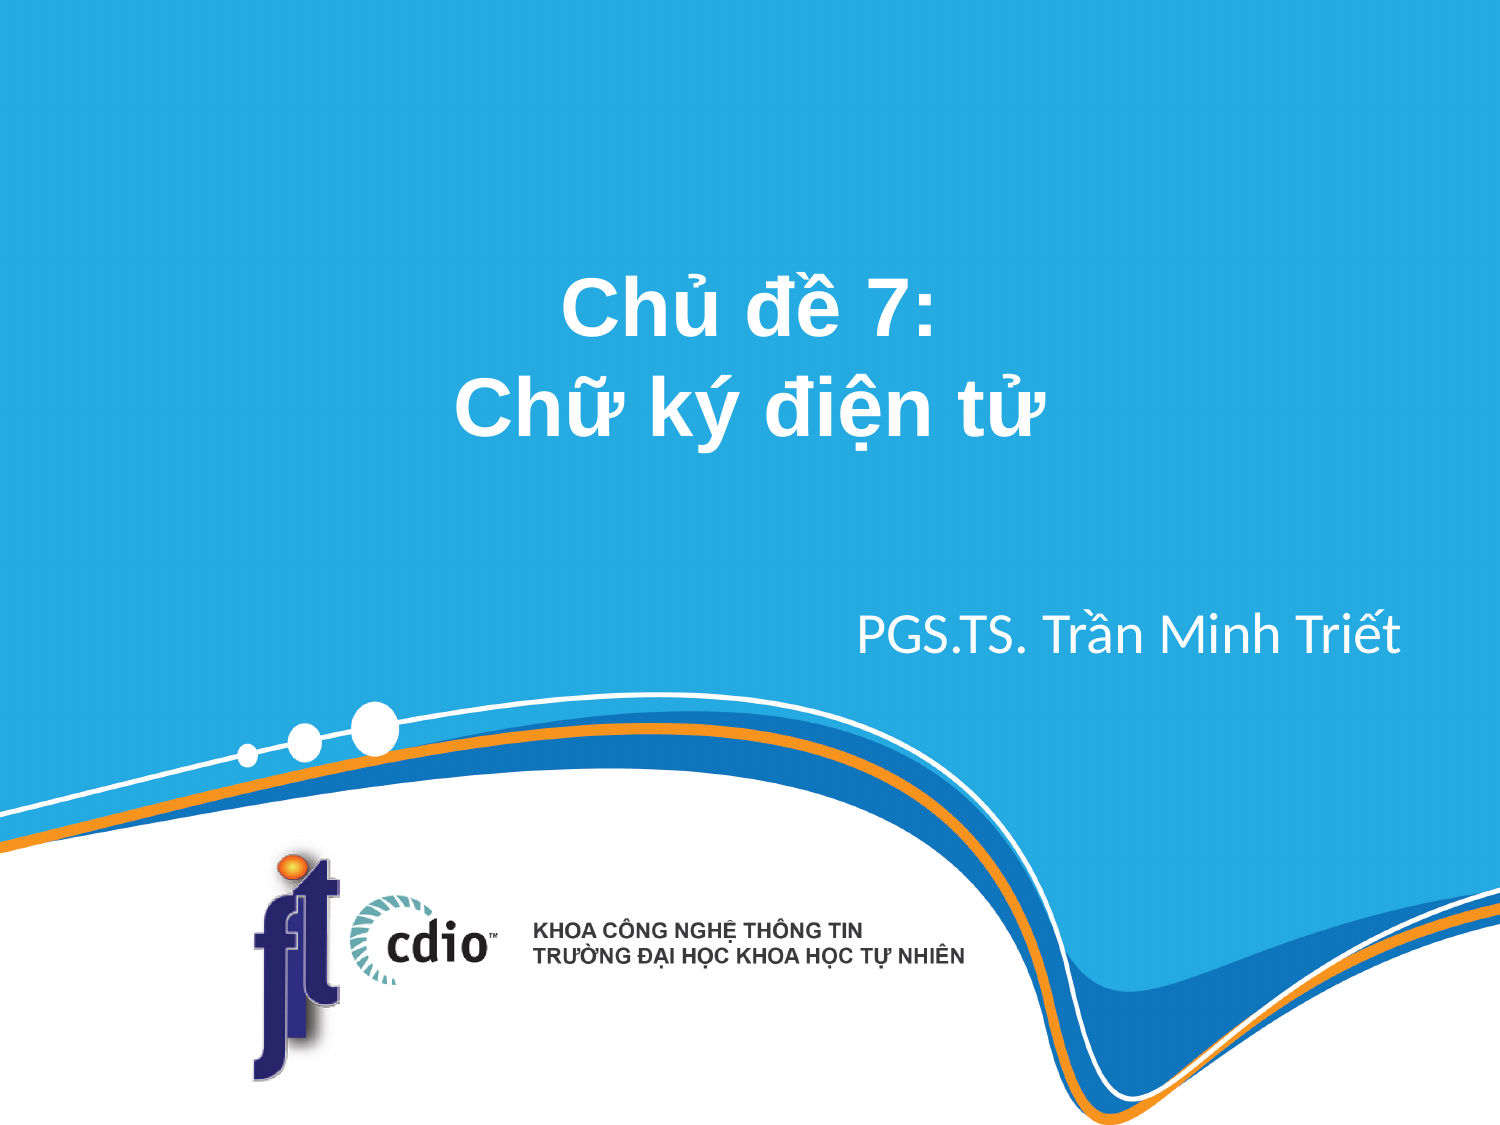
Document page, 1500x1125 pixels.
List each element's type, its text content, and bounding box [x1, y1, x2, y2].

text_box PGS.TS. Trần Minh Triết [841, 587, 1417, 673]
title Chủ đề 7: Chữ ký điện tử [112, 275, 1388, 430]
picture [0, 0, 1500, 1125]
